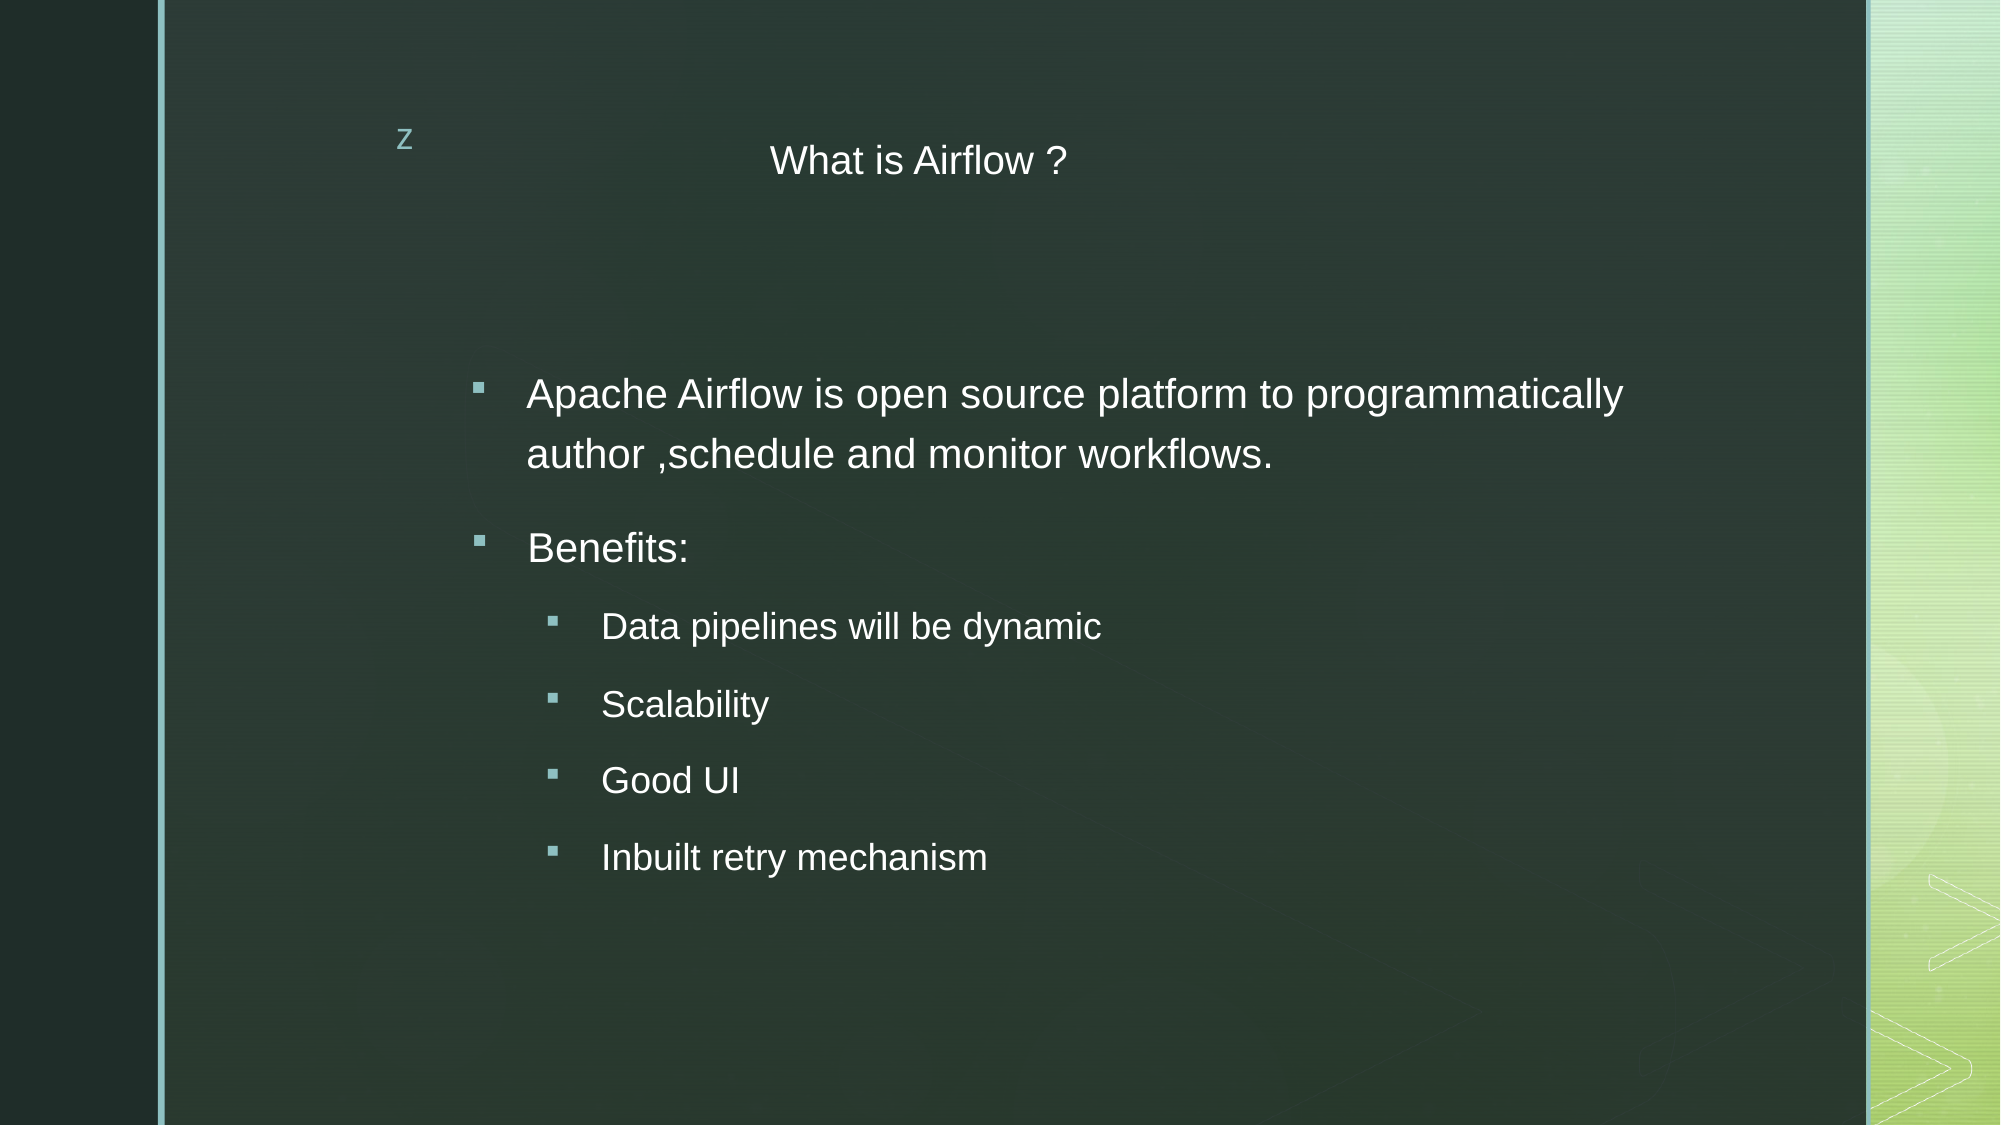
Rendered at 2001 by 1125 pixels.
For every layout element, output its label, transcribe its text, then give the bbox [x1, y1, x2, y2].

picture [1871, 0, 2001, 1125]
title What is Airflow ? [428, 132, 1084, 240]
list Apache Airflow is open source platform to programmatically author ,schedule and monitor workflows. Benefits: Data pipelines will be dynamic Scalability Good UI Inbuilt retry mechanism [454, 336, 1734, 993]
